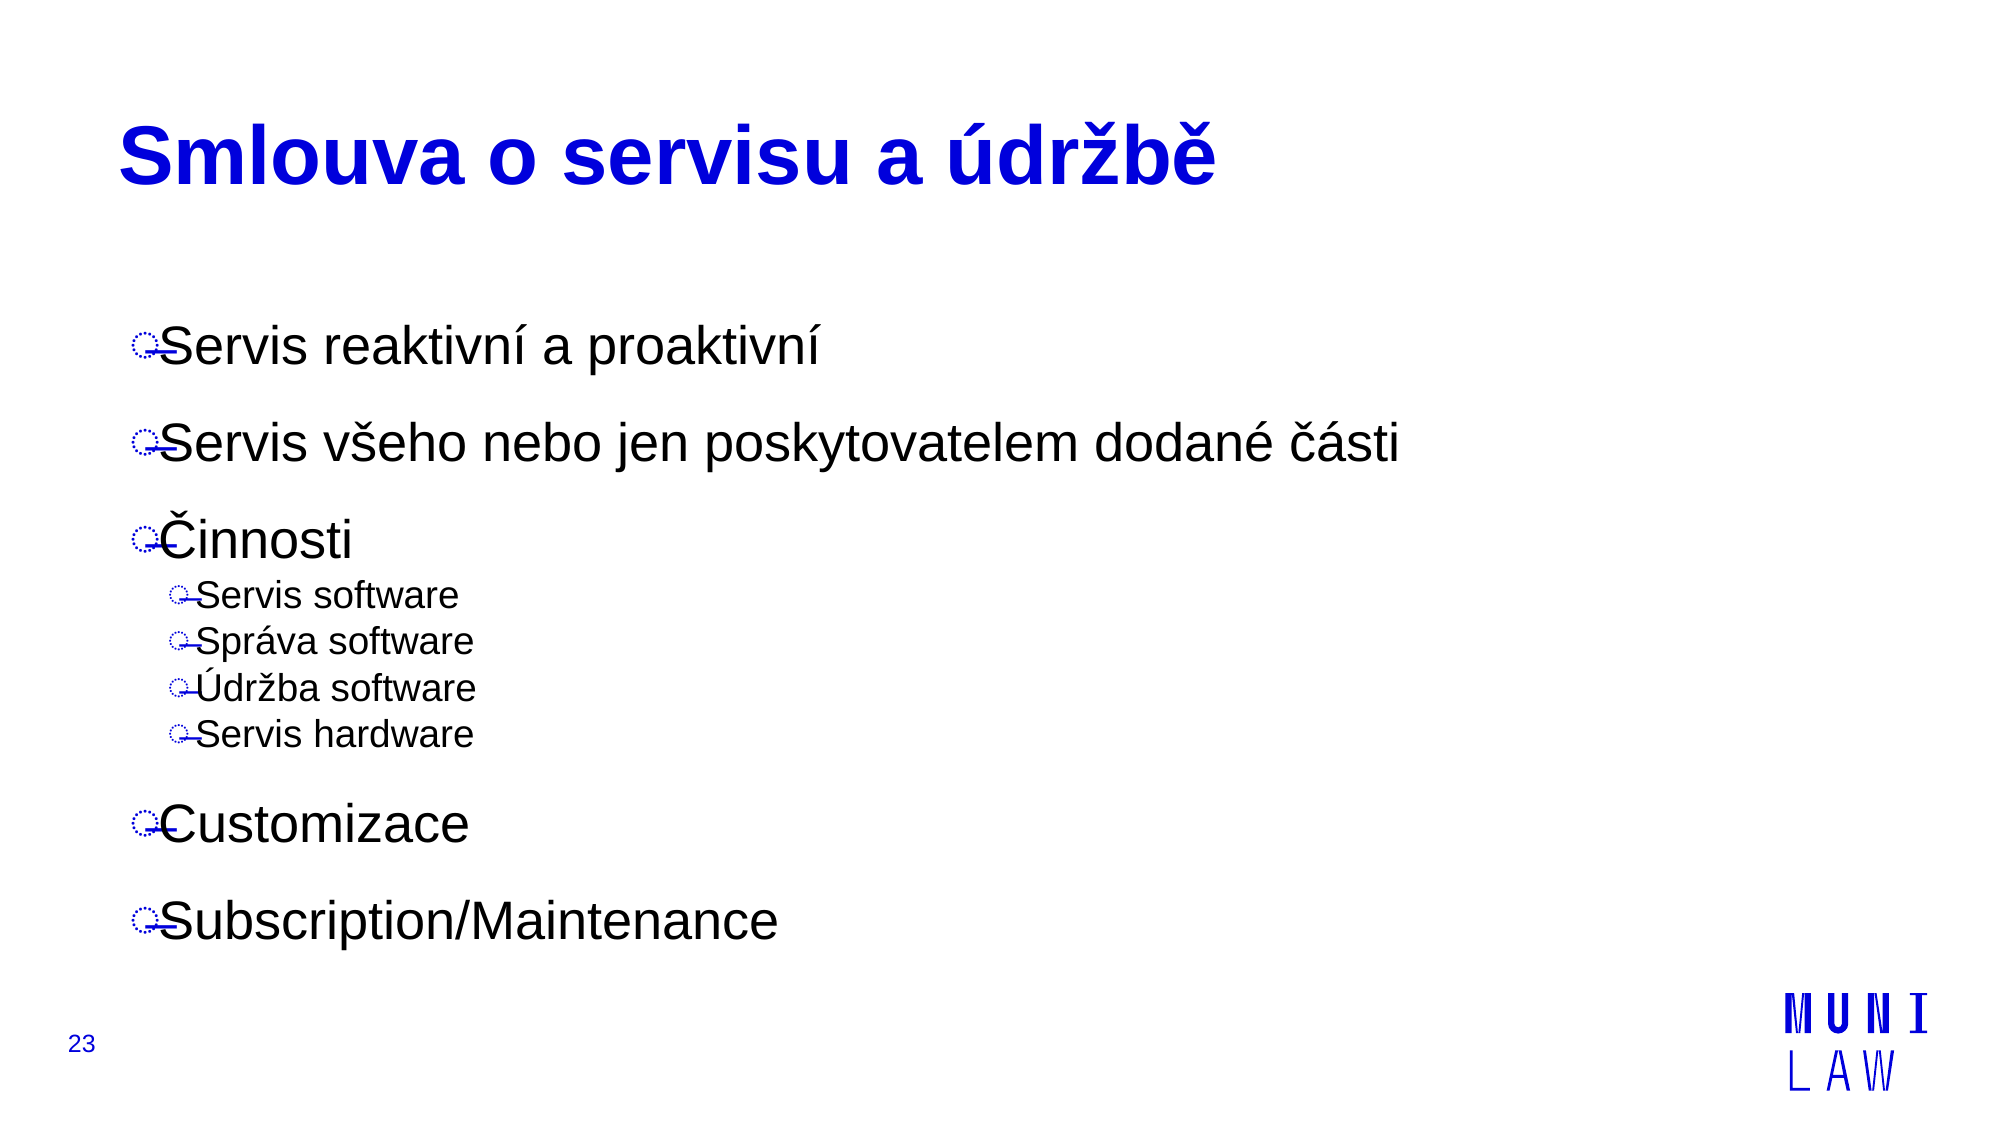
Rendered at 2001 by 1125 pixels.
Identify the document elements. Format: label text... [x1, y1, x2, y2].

title Smlouva o servisu a údržbě [118, 118, 1883, 193]
slide_number 23 [67, 1021, 110, 1063]
list Servis reaktivní a proaktivní Servis všeho nebo jen poskytovatelem dodané části Činnosti Servis software Správa software Údržba software Servis hardware Customizace Subscription/Maintenance [118, 277, 1883, 957]
